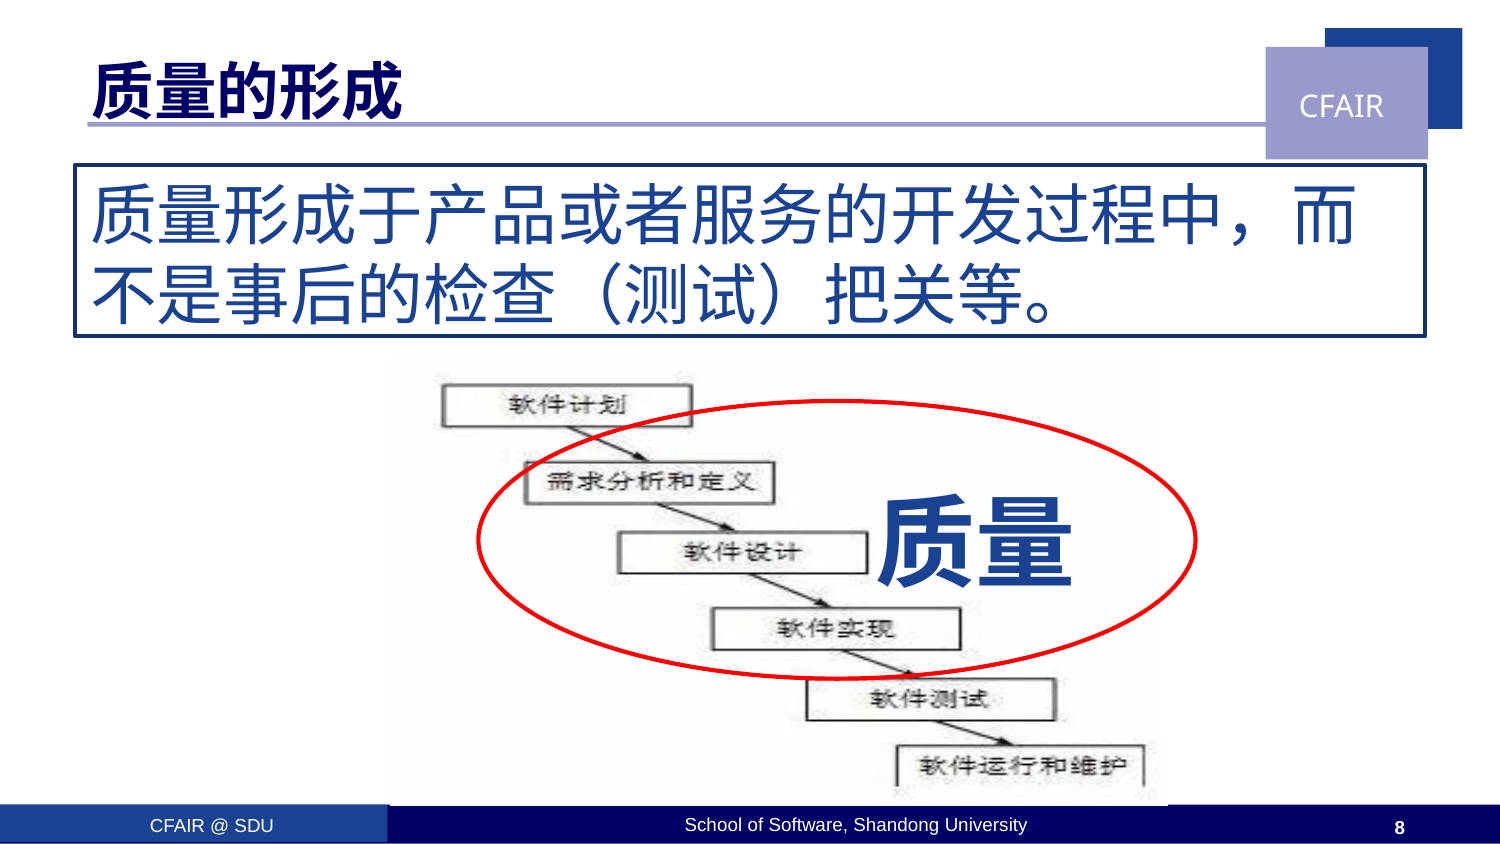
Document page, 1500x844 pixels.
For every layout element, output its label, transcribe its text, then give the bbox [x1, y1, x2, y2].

picture [390, 357, 1168, 806]
text_box 质量 [1171, 489, 1196, 591]
list 质量形成于产品或者服务的开发过程中，而不是事后的检查（测试）把关等。 [74, 164, 1426, 337]
title 质量的形成 [76, 44, 1291, 125]
